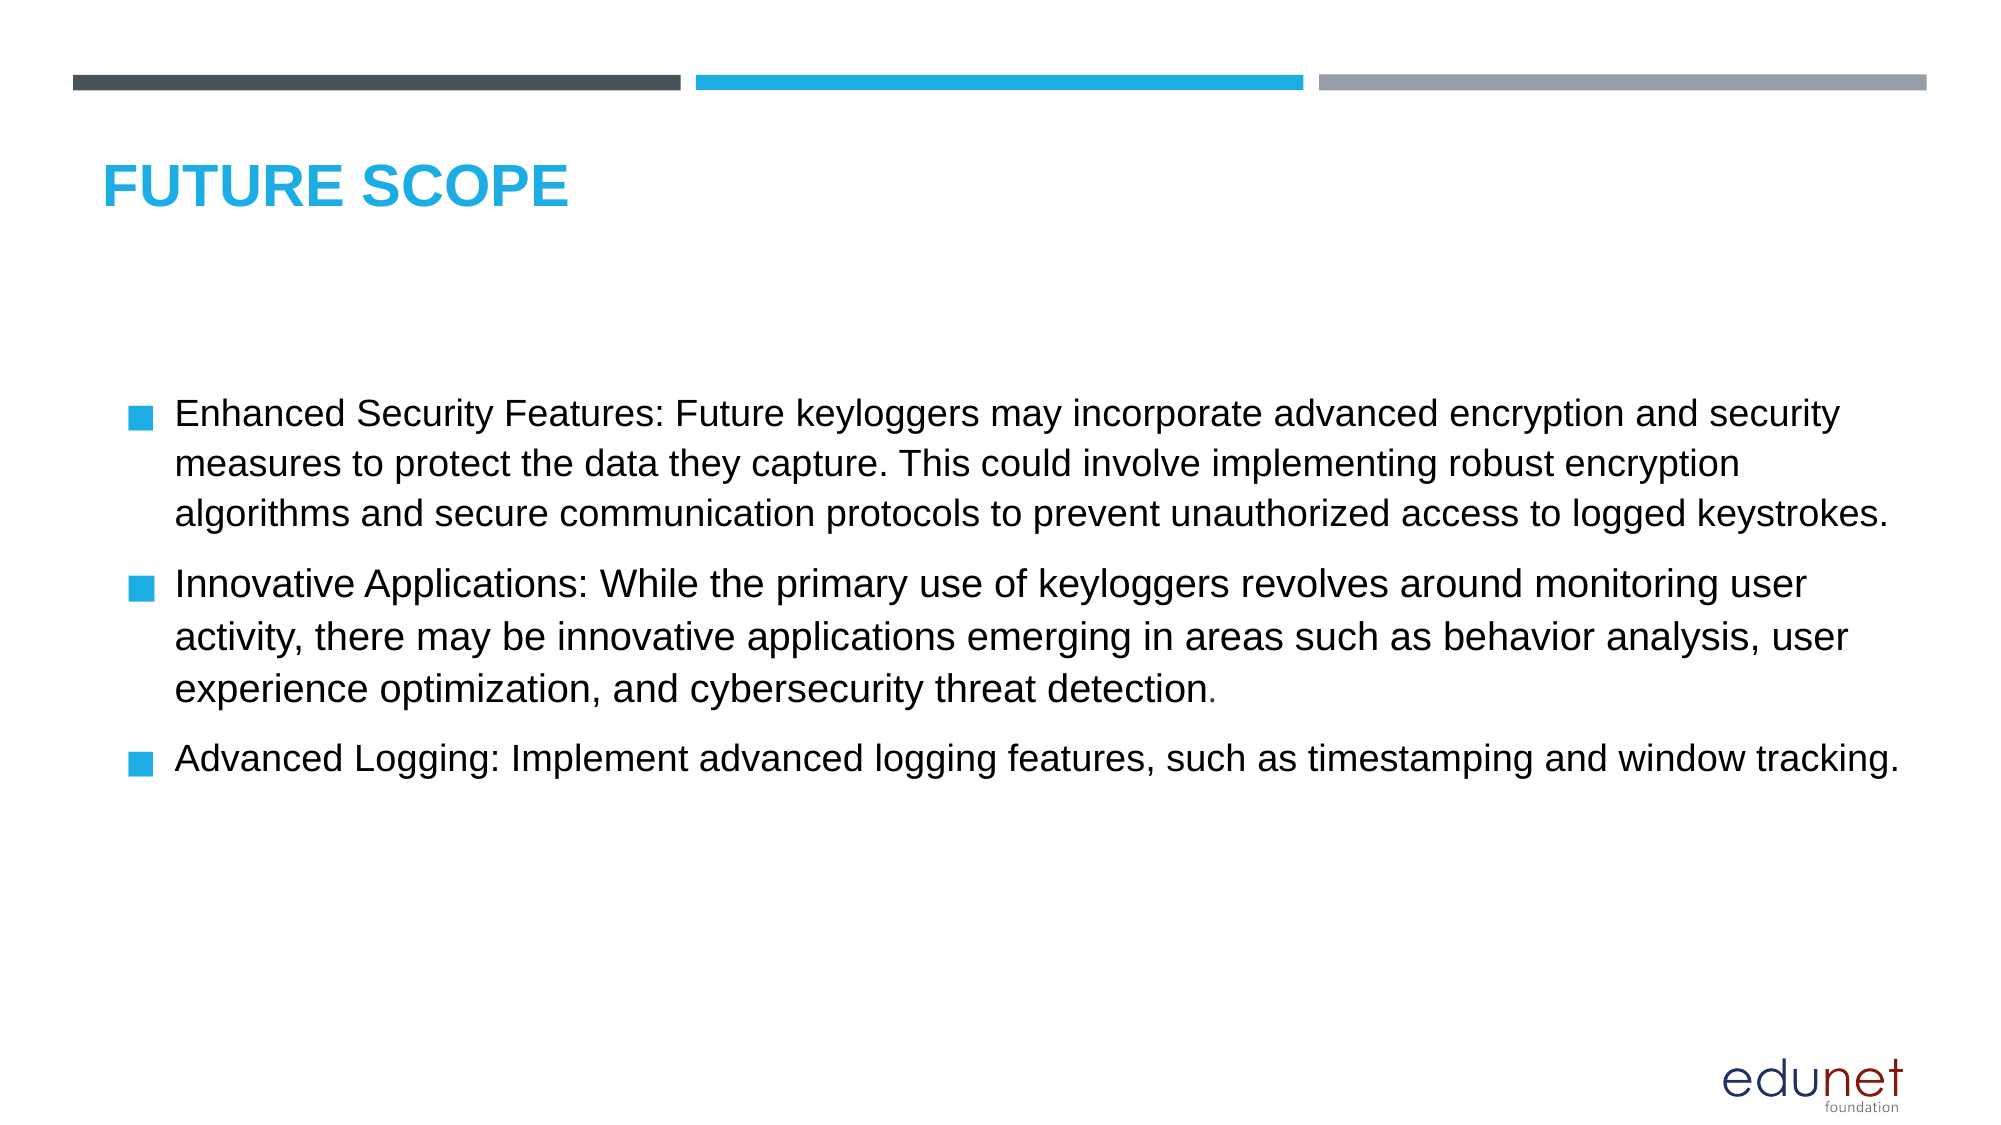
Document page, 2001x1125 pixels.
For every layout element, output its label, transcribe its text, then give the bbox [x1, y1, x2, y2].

text_box FUTURE SCOPE [87, 138, 1898, 226]
list Enhanced Security Features: Future keyloggers may incorporate advanced encryption and security measures to protect the data they capture. This could involve implementing robust encryption algorithms and secure communication protocols to prevent unauthorized access to logged keystrokes. Innovative Applications: While the primary use of keyloggers revolves around monitoring user activity, there may be innovative applications emerging in areas such as behavior analysis, user experience optimization, and cybersecurity threat detection. Advanced Logging: Implement advanced logging features, such as timestamping and window tracking. [110, 348, 1920, 816]
picture [1719, 1056, 1905, 1116]
